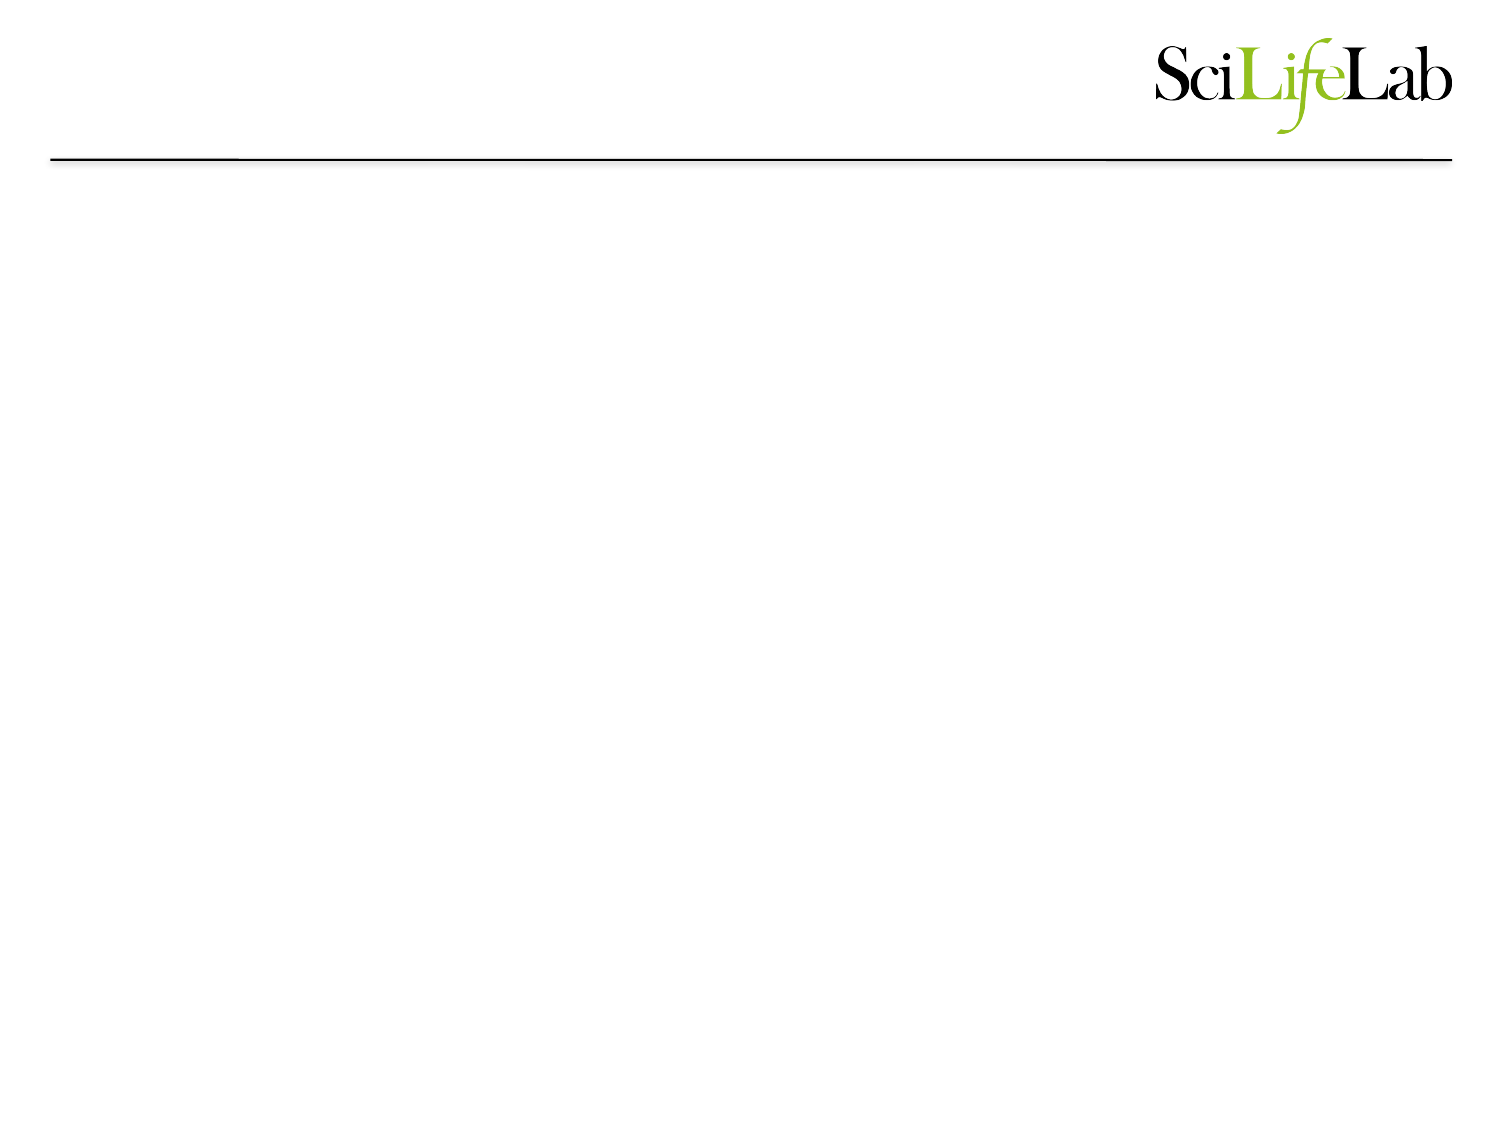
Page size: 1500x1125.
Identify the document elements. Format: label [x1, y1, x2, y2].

picture [1156, 38, 1452, 134]
